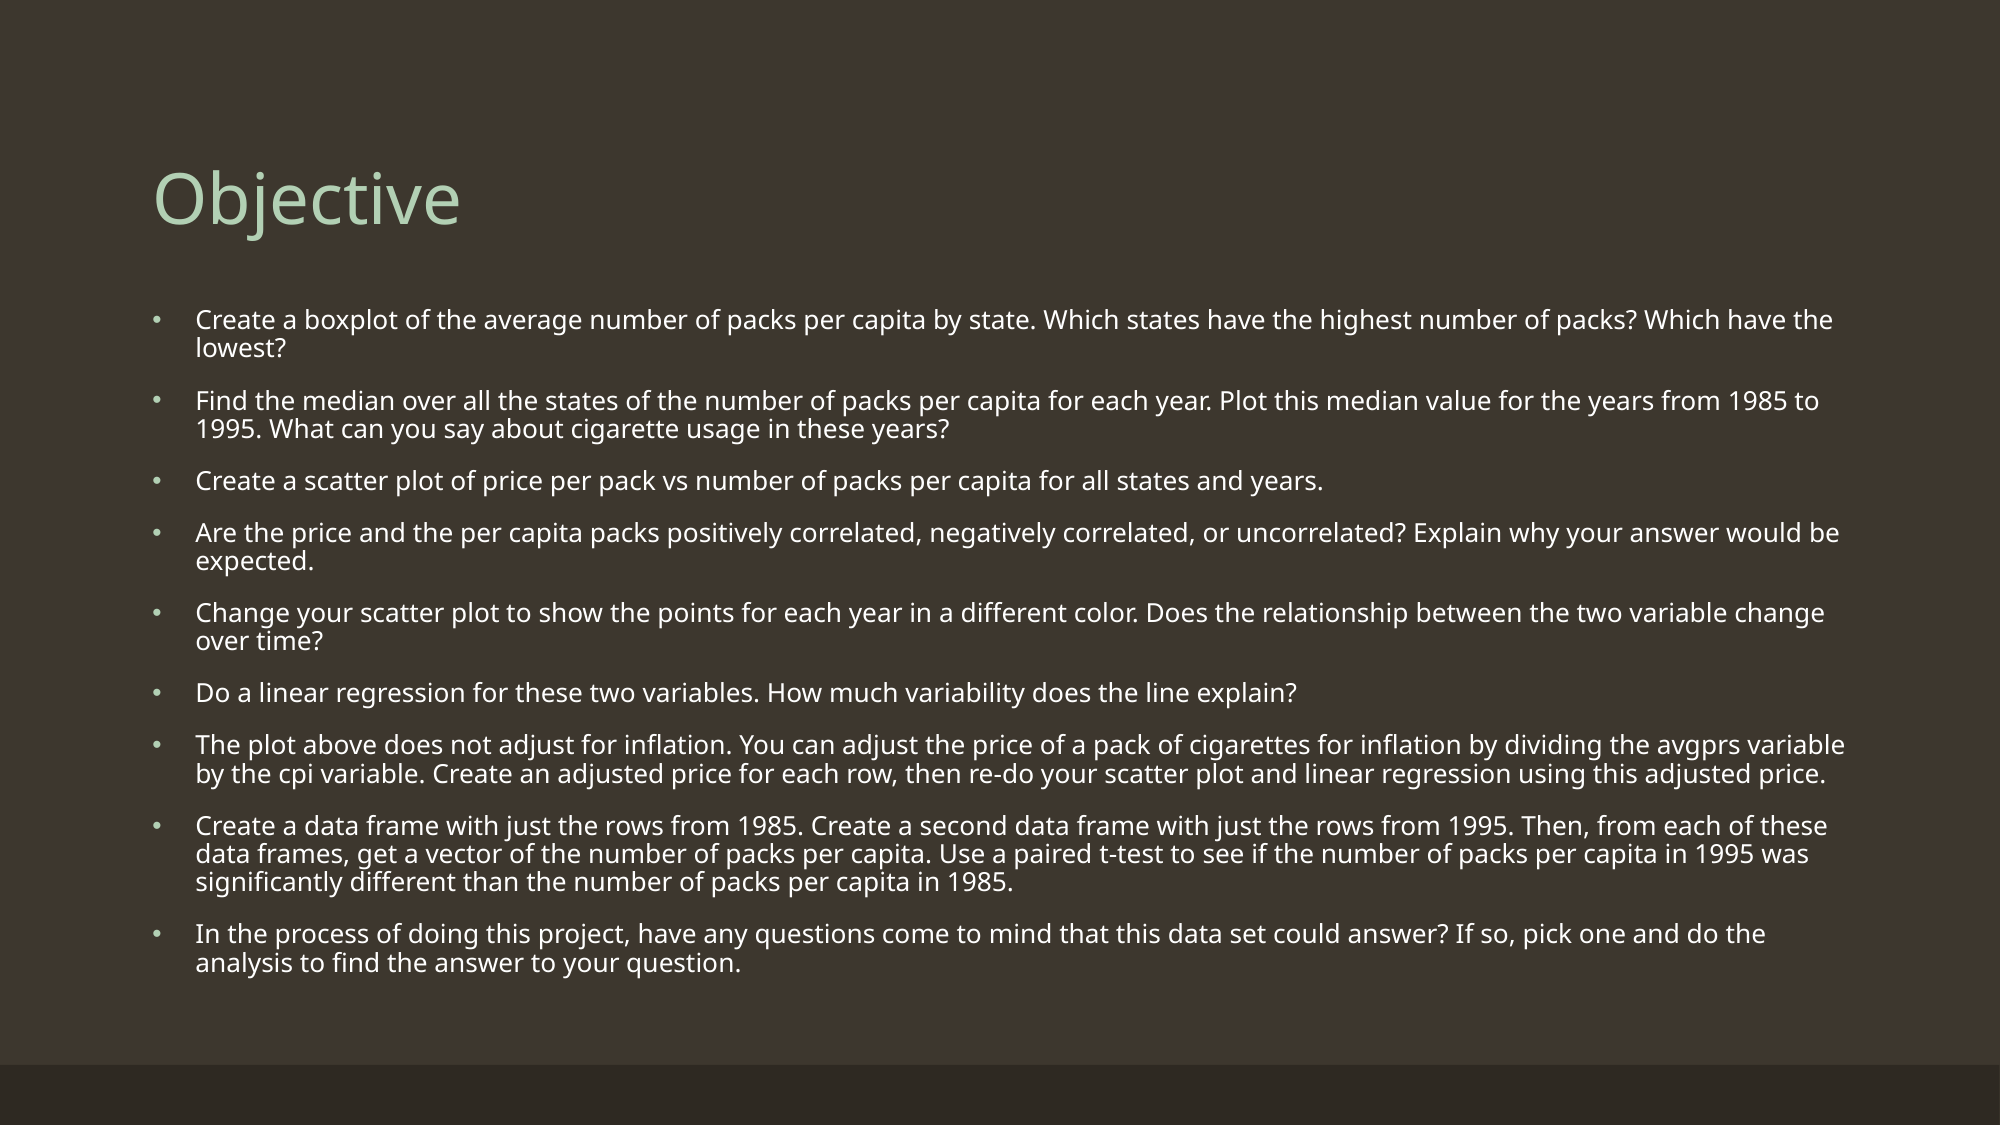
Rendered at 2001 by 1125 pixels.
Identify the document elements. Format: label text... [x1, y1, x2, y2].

title Objective [137, 59, 1863, 248]
list Create a boxplot of the average number of packs per capita by state. Which states have the highest number of packs? Which have the lowest? Find the median over all the states of the number of packs per capita for each year. Plot this median value for the years from 1985 to 1995. What can you say about cigarette usage in these years? Create a scatter plot of price per pack vs number of packs per capita for all states and years. Are the price and the per capita packs positively correlated, negatively correlated, or uncorrelated? Explain why your answer would be expected. Change your scatter plot to show the points for each year in a different color. Does the relationship between the two variable change over time? Do a linear regression for these two variables. How much variability does the line explain? The plot above does not adjust for inflation. You can adjust the price of a pack of cigarettes for inflation by dividing the avgprs variable by the cpi variable. Create an adjusted price for each row, then re-do your scatter plot and linear regression using this adjusted price. Create a data frame with just the rows from 1985. Create a second data frame with just the rows from 1995. Then, from each of these data frames, get a vector of the number of packs per capita. Use a paired t-test to see if the number of packs per capita in 1995 was significantly different than the number of packs per capita in 1985. In the process of doing this project, have any questions come to mind that this data set could answer? If so, pick one and do the analysis to find the answer to your question. [137, 299, 1863, 1014]
